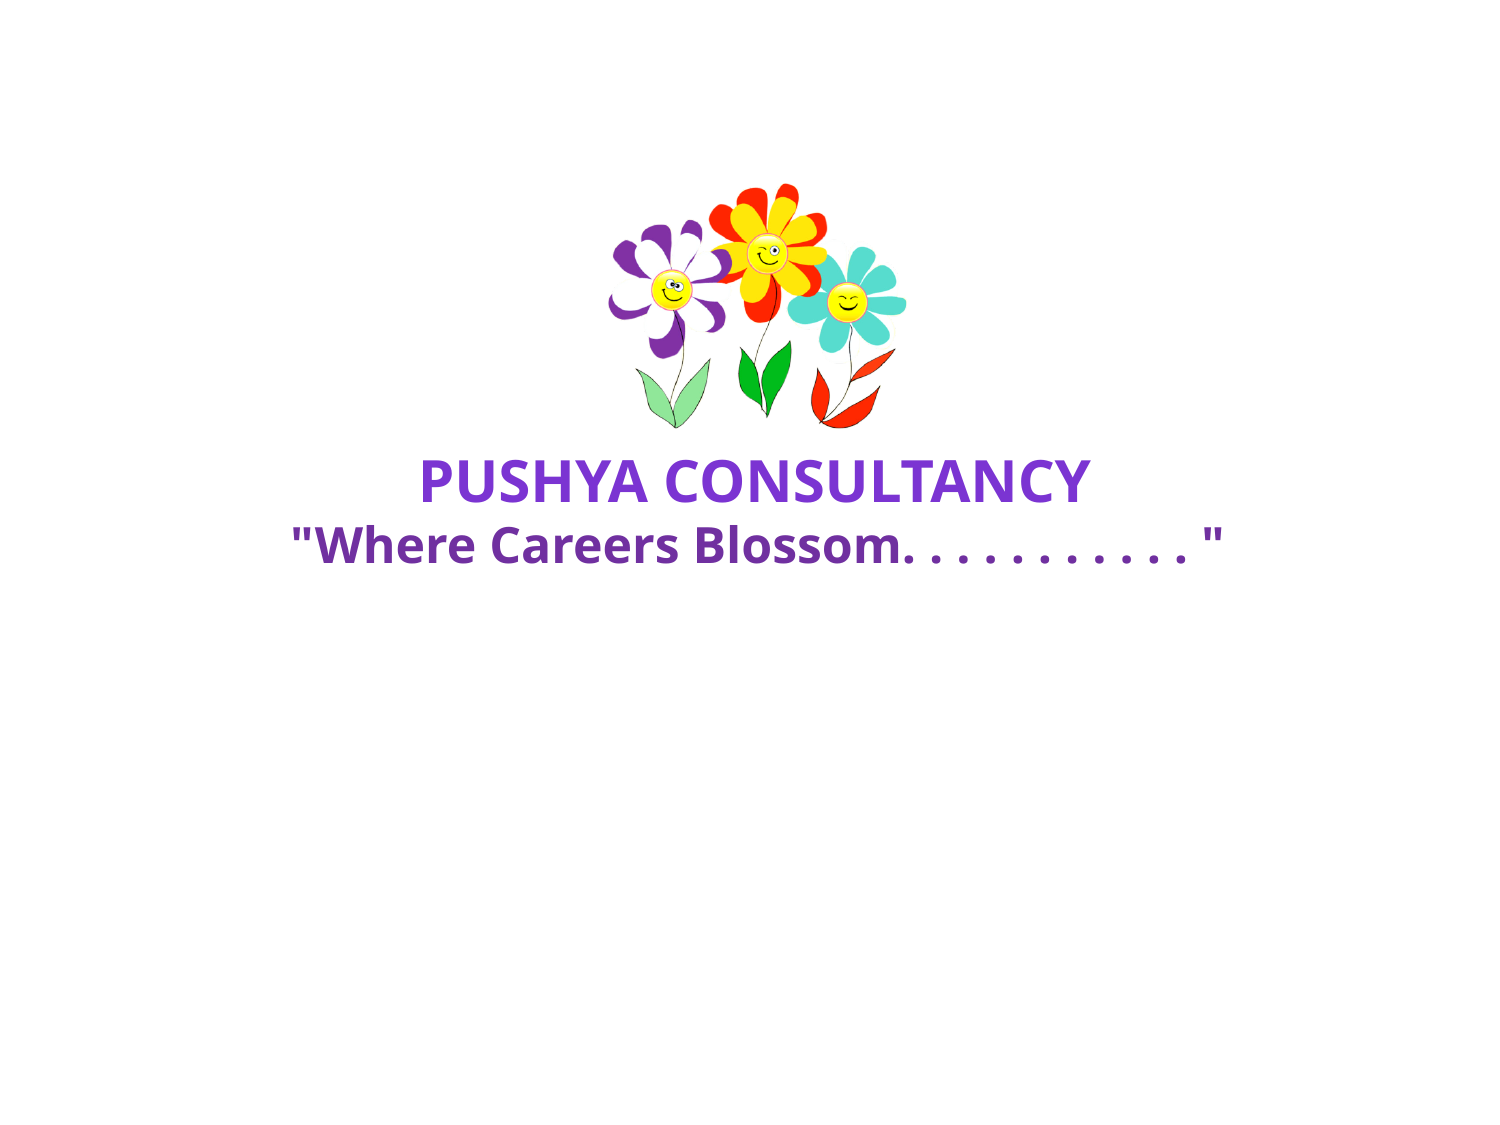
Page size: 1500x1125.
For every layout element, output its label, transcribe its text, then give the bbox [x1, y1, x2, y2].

picture [586, 180, 914, 438]
text_box PUSHYA CONSULTANCY [402, 436, 1106, 522]
text_box "Where Careers Blossom. . . . . . . . . . . " [275, 505, 1240, 581]
